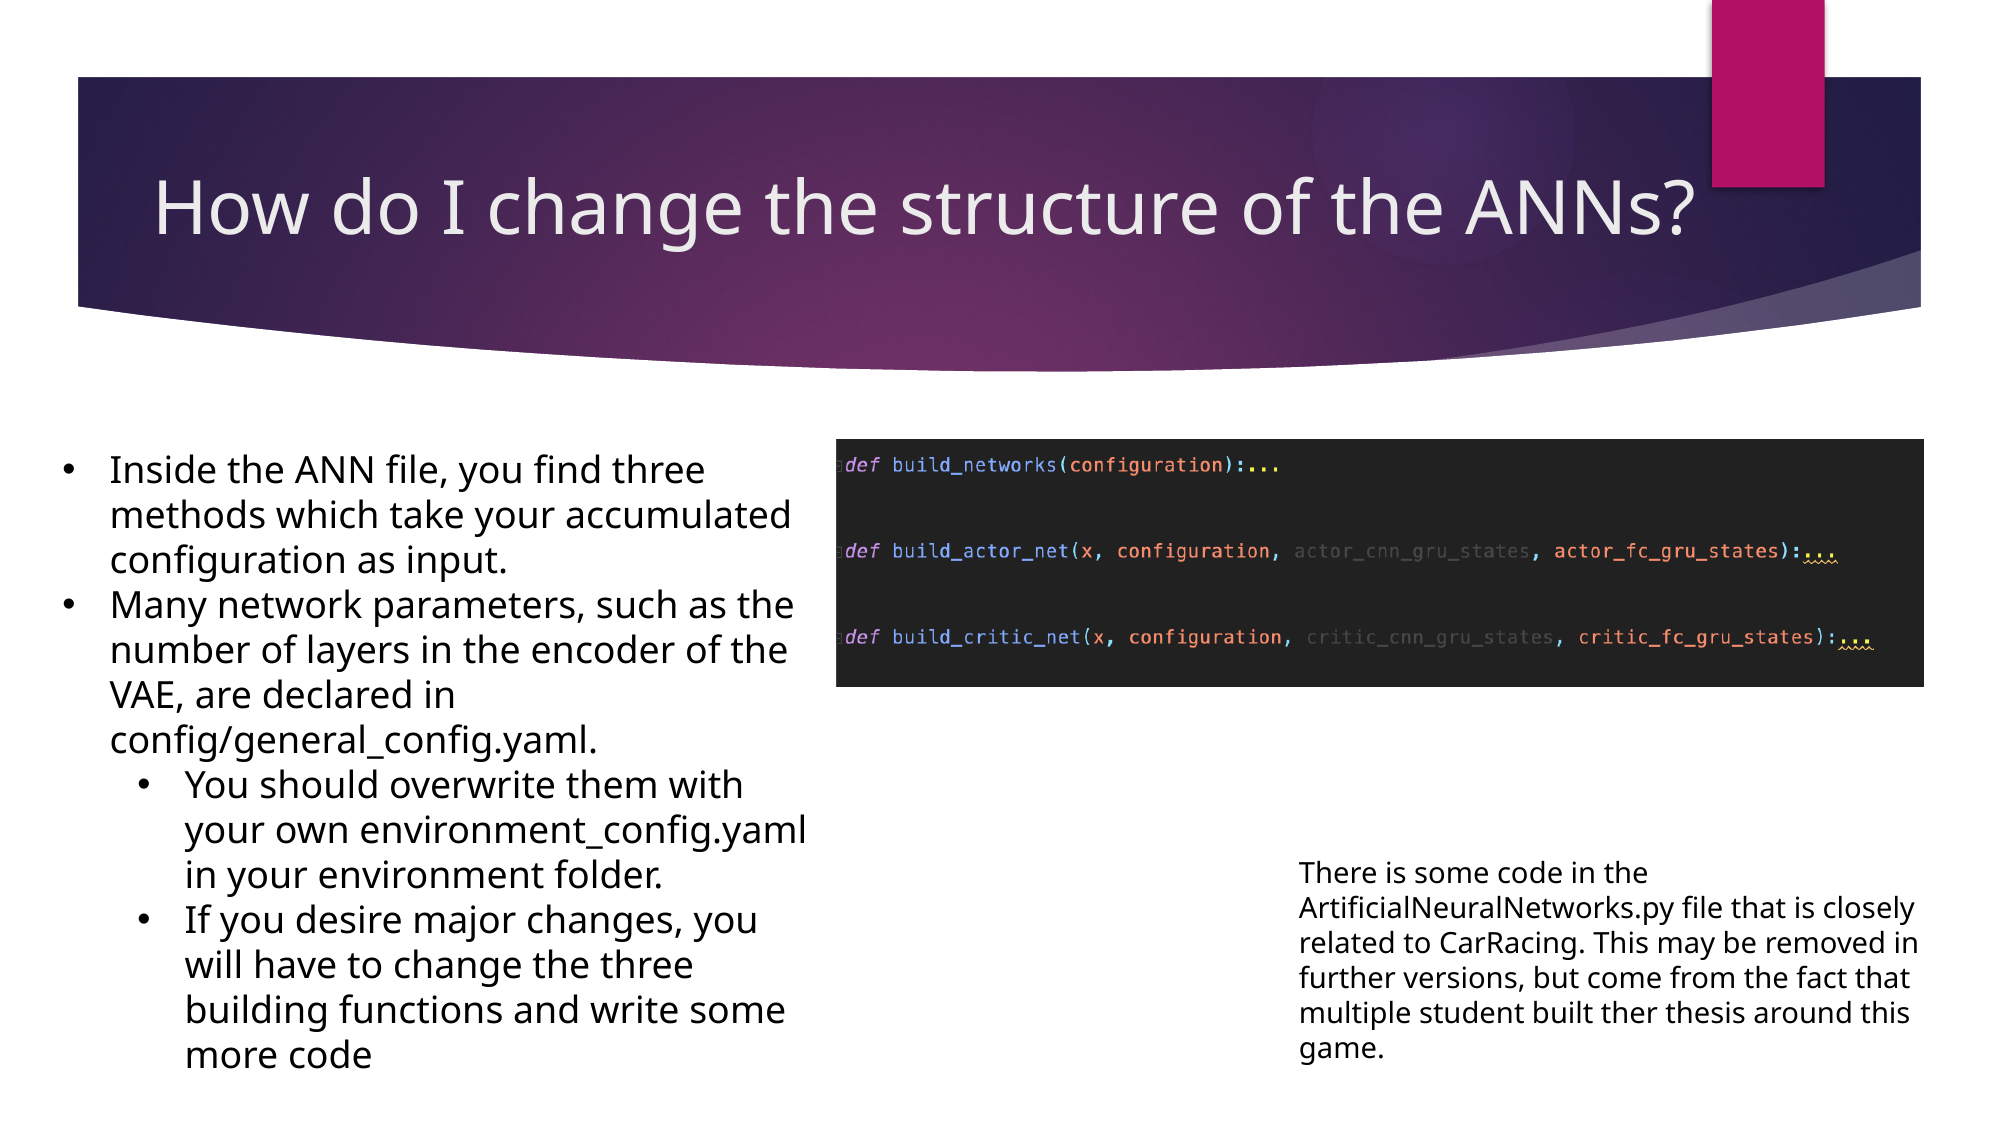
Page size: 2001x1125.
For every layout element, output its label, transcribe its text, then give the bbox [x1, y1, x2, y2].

title How do I change the structure of the ANNs? [137, 114, 1803, 296]
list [836, 438, 1924, 688]
text_box There is some code in the ArtificialNeuralNetworks.py file that is closely related to CarRacing. This may be removed in further versions, but come from the fact that multiple student built ther thesis around this game. [1284, 847, 1978, 1072]
text_box Inside the ANN file, you find three methods which take your accumulated configuration as input. Many network parameters, such as the number of layers in the encoder of the VAE, are declared in config/general_config.yaml. You should overwrite them with your own environment_config.yaml in your environment folder. If you desire major changes, you will have to change the three building functions and write some more code [47, 439, 837, 1084]
